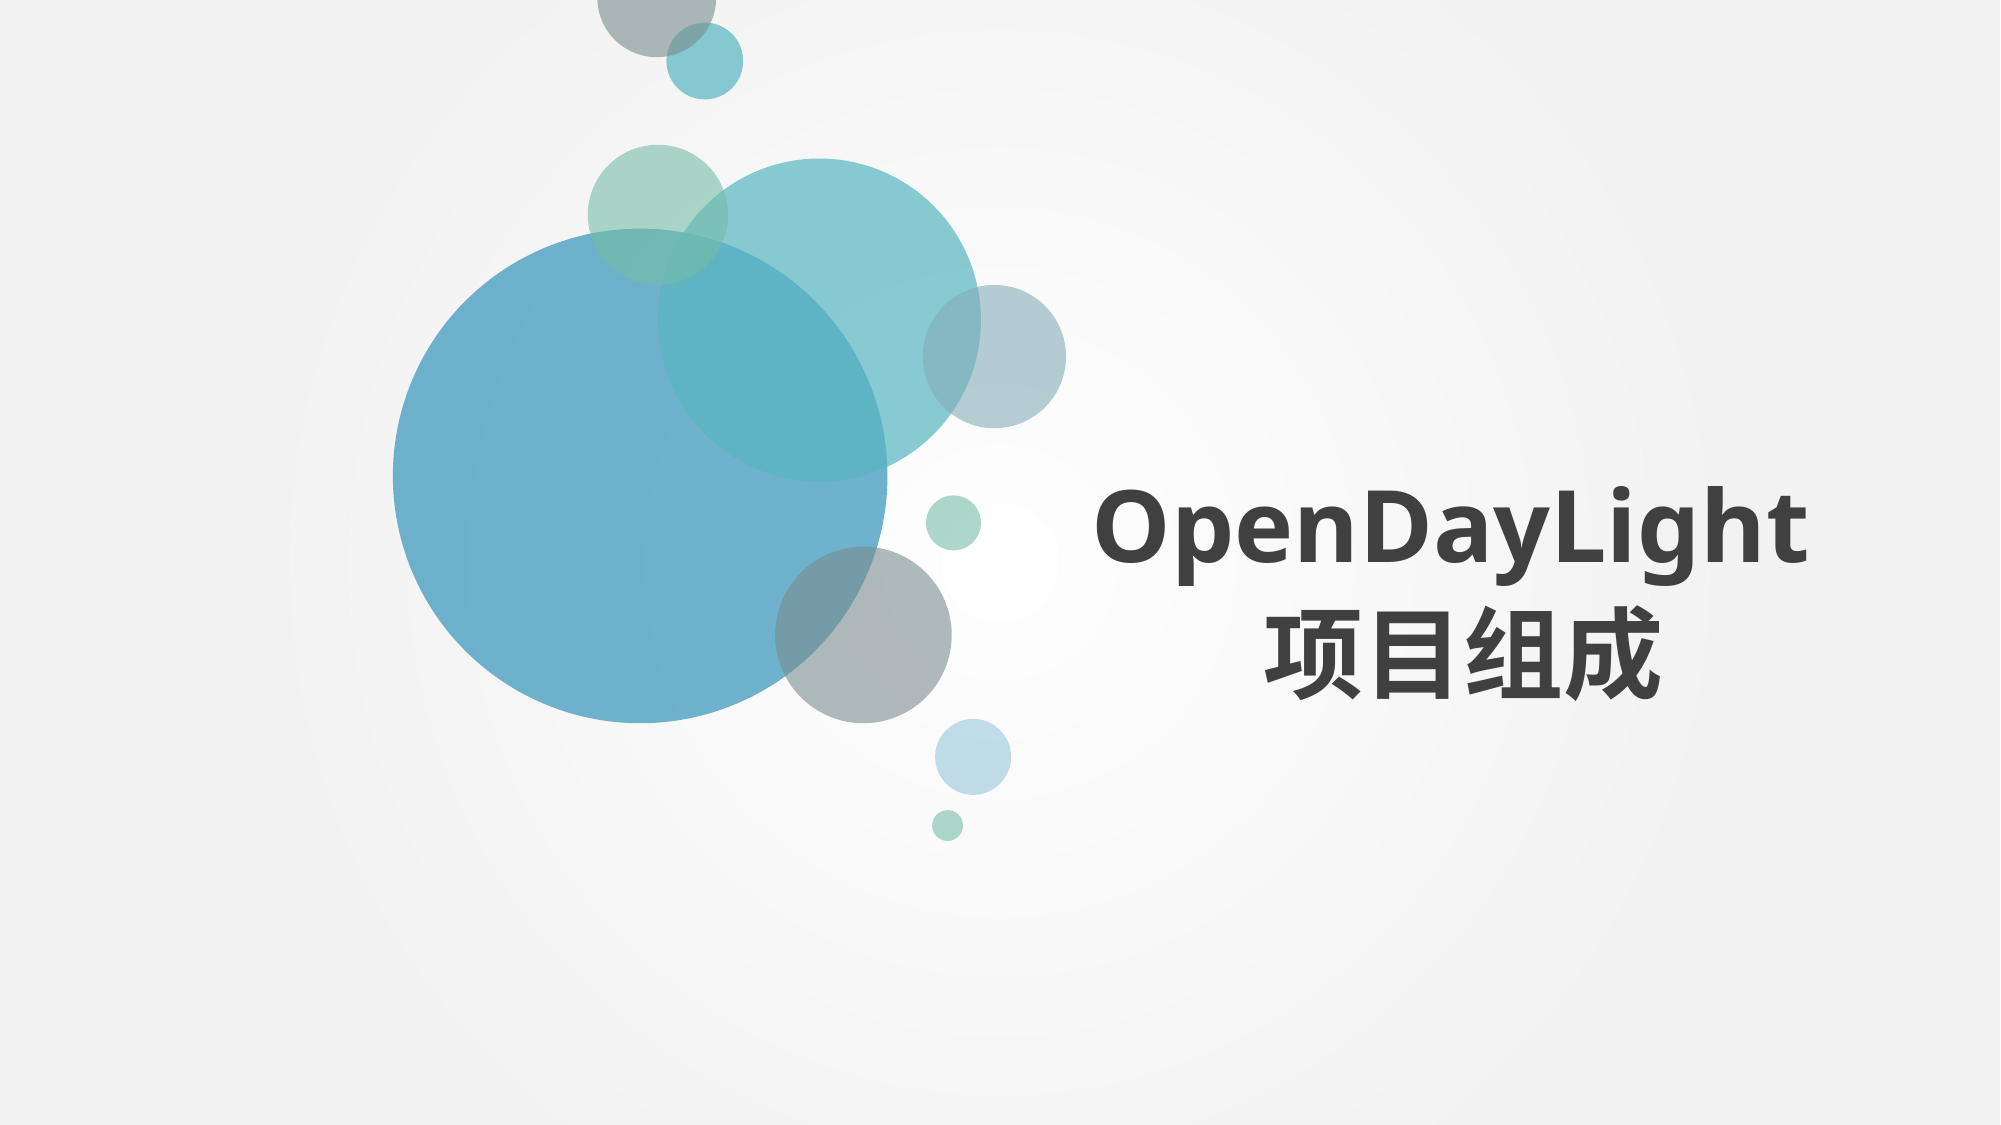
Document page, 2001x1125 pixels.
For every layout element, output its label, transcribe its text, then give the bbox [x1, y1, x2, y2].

list OpenDayLight 项目组成 [982, 469, 1946, 760]
